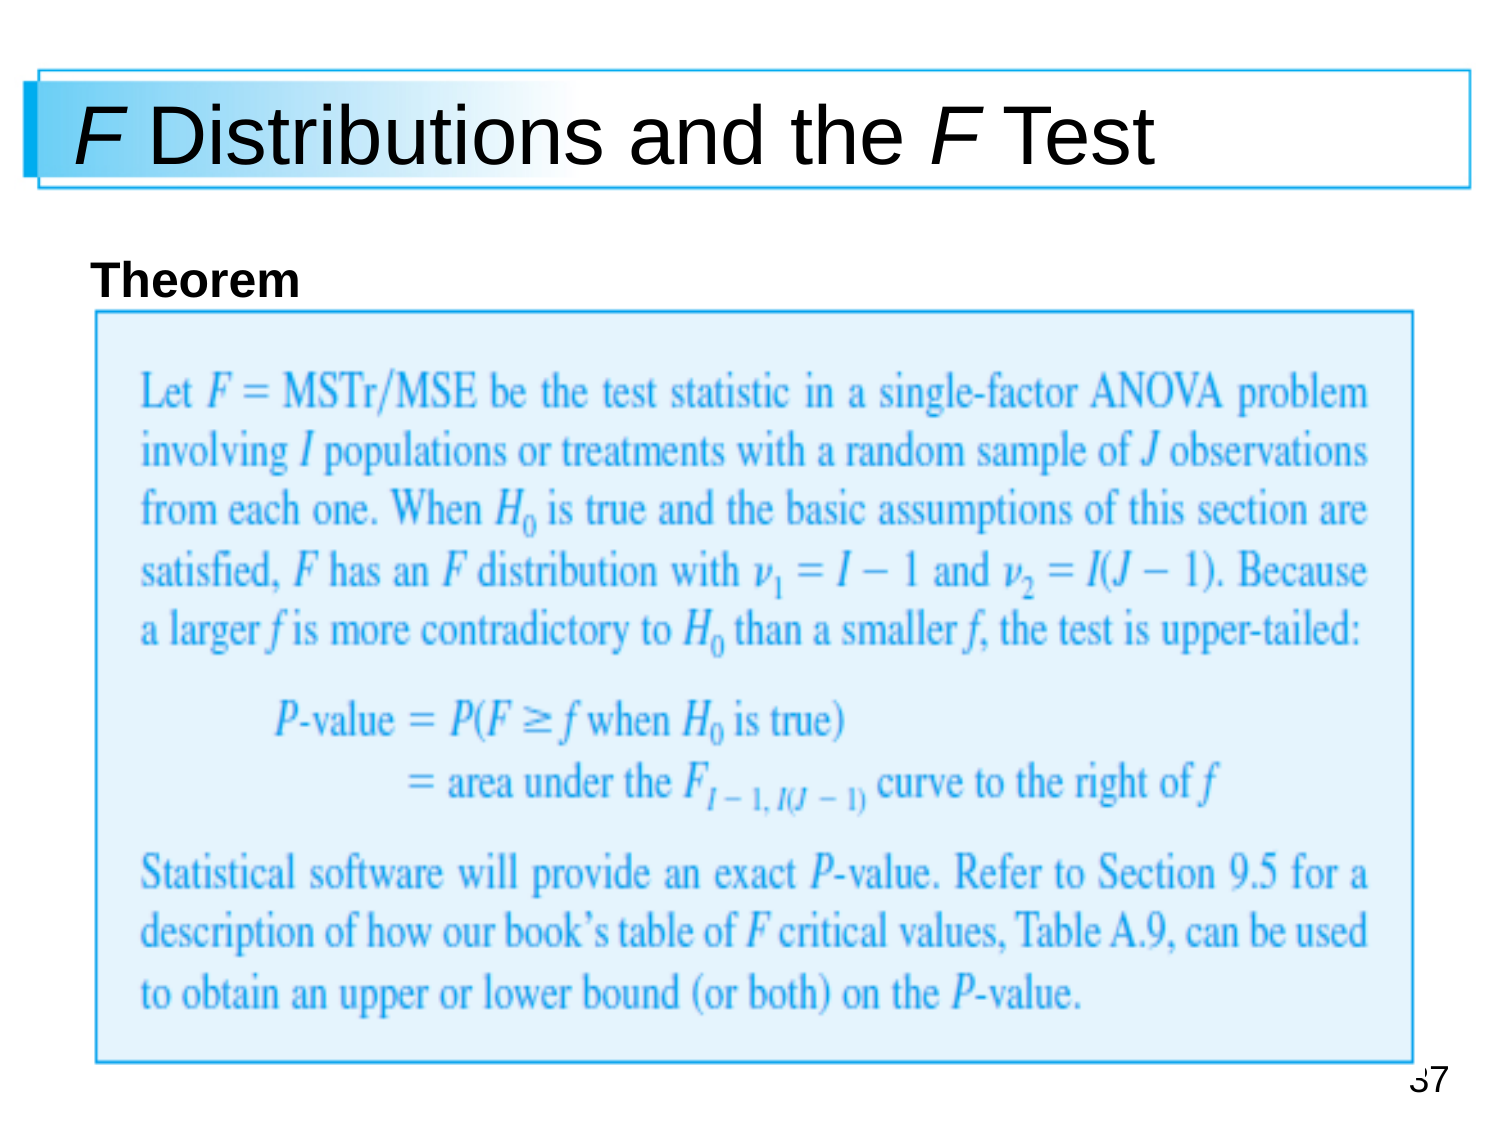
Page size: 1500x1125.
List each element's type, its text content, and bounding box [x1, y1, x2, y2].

picture [14, 62, 58, 200]
title F Distributions and the F Test [58, 37, 1409, 225]
picture [88, 298, 1425, 1078]
list Theorem [75, 239, 1425, 1103]
picture [1409, 62, 1476, 200]
